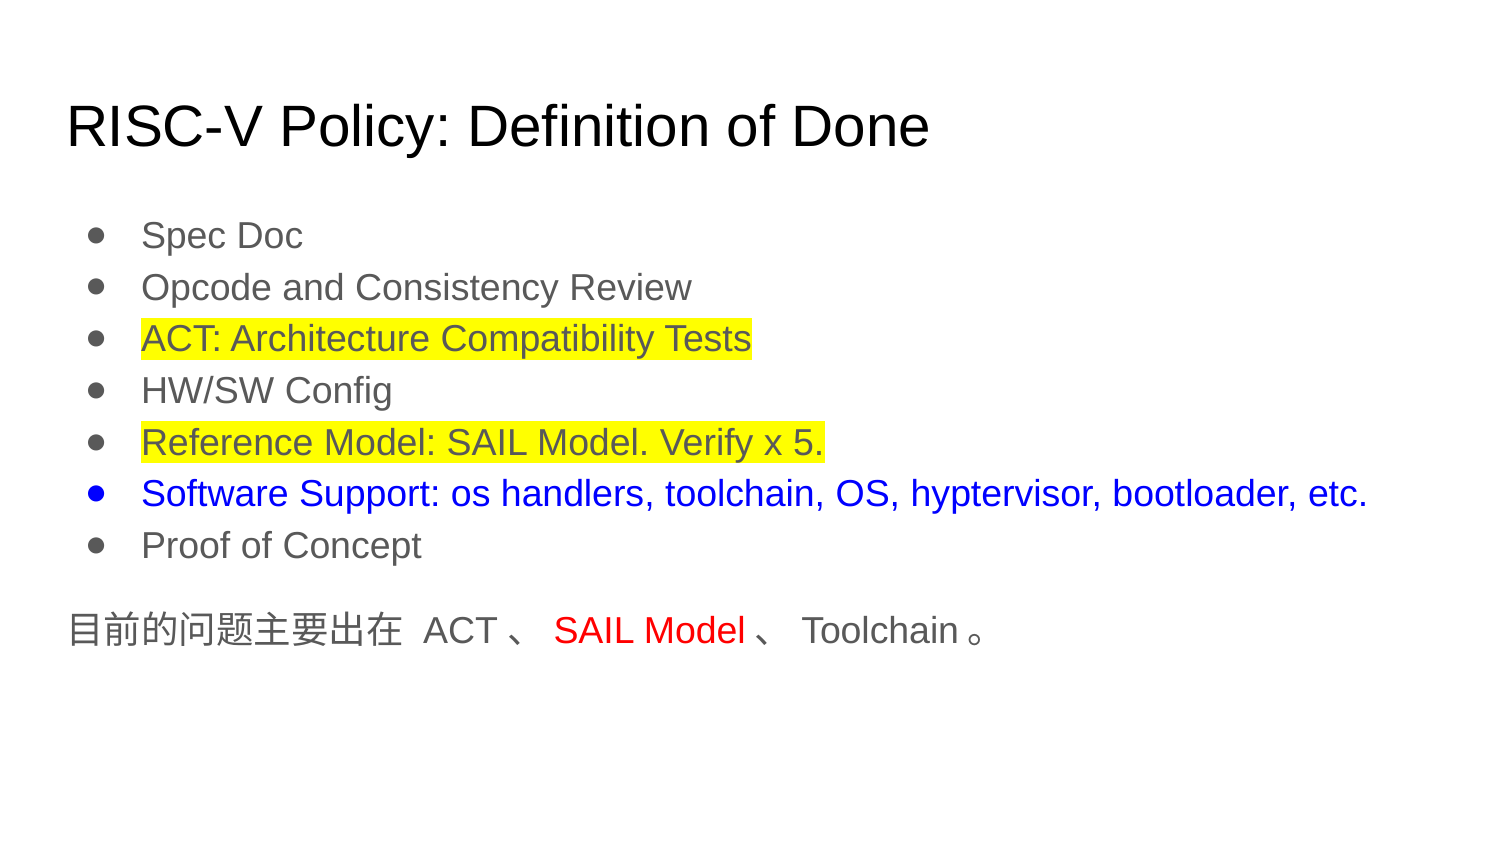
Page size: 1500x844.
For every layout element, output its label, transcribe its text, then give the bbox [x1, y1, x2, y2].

list Spec Doc Opcode and Consistency Review ACT: Architecture Compatibility Tests HW/SW Config Reference Model: SAIL Model. Verify x 5. Software Support: os handlers, toolchain, OS, hyptervisor, bootloader, etc. Proof of Concept 目前的问题主要出在 ACT、SAIL Model、Toolchain。 [51, 189, 1449, 750]
title RISC-V Policy: Definition of Done [51, 72, 1449, 167]
